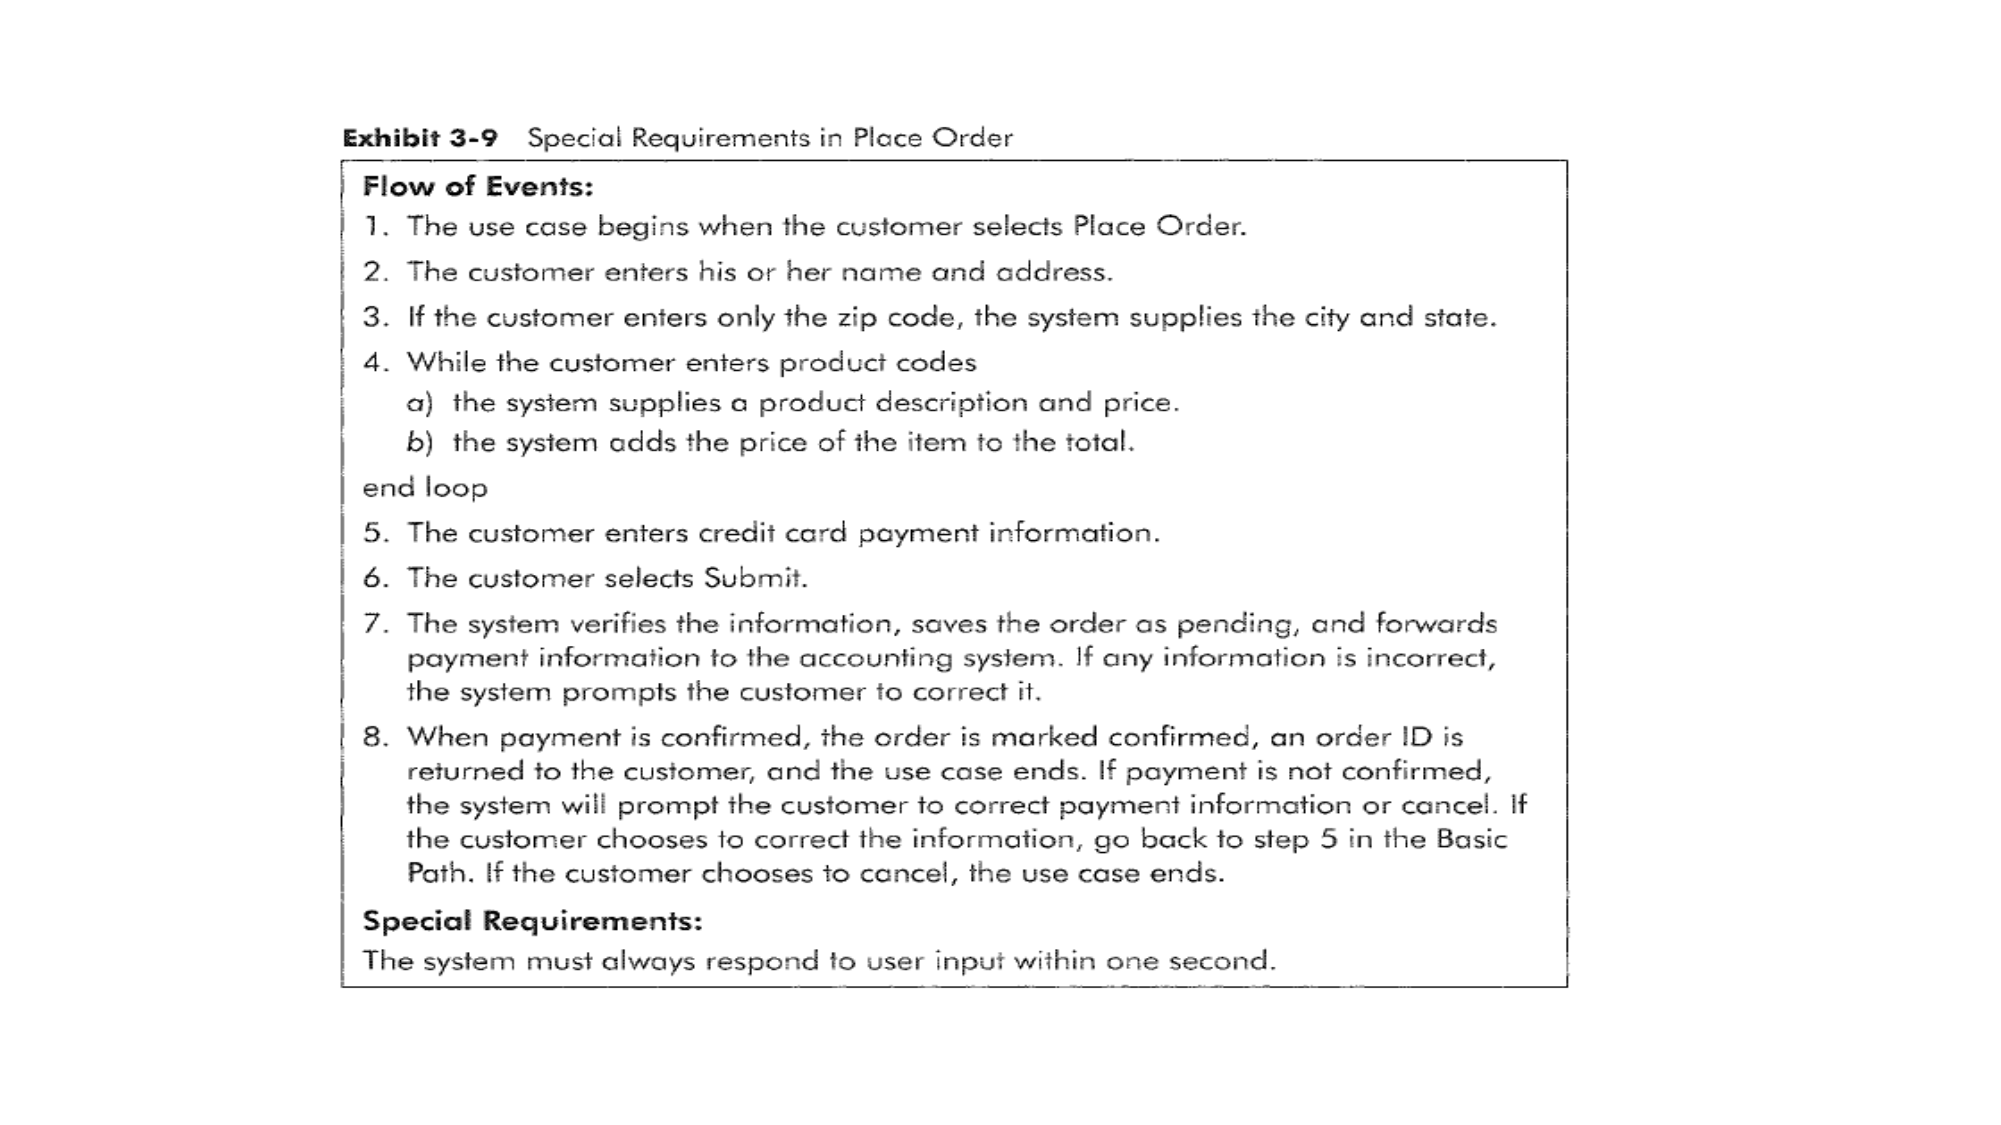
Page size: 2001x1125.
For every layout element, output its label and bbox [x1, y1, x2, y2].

list [316, 120, 1590, 994]
